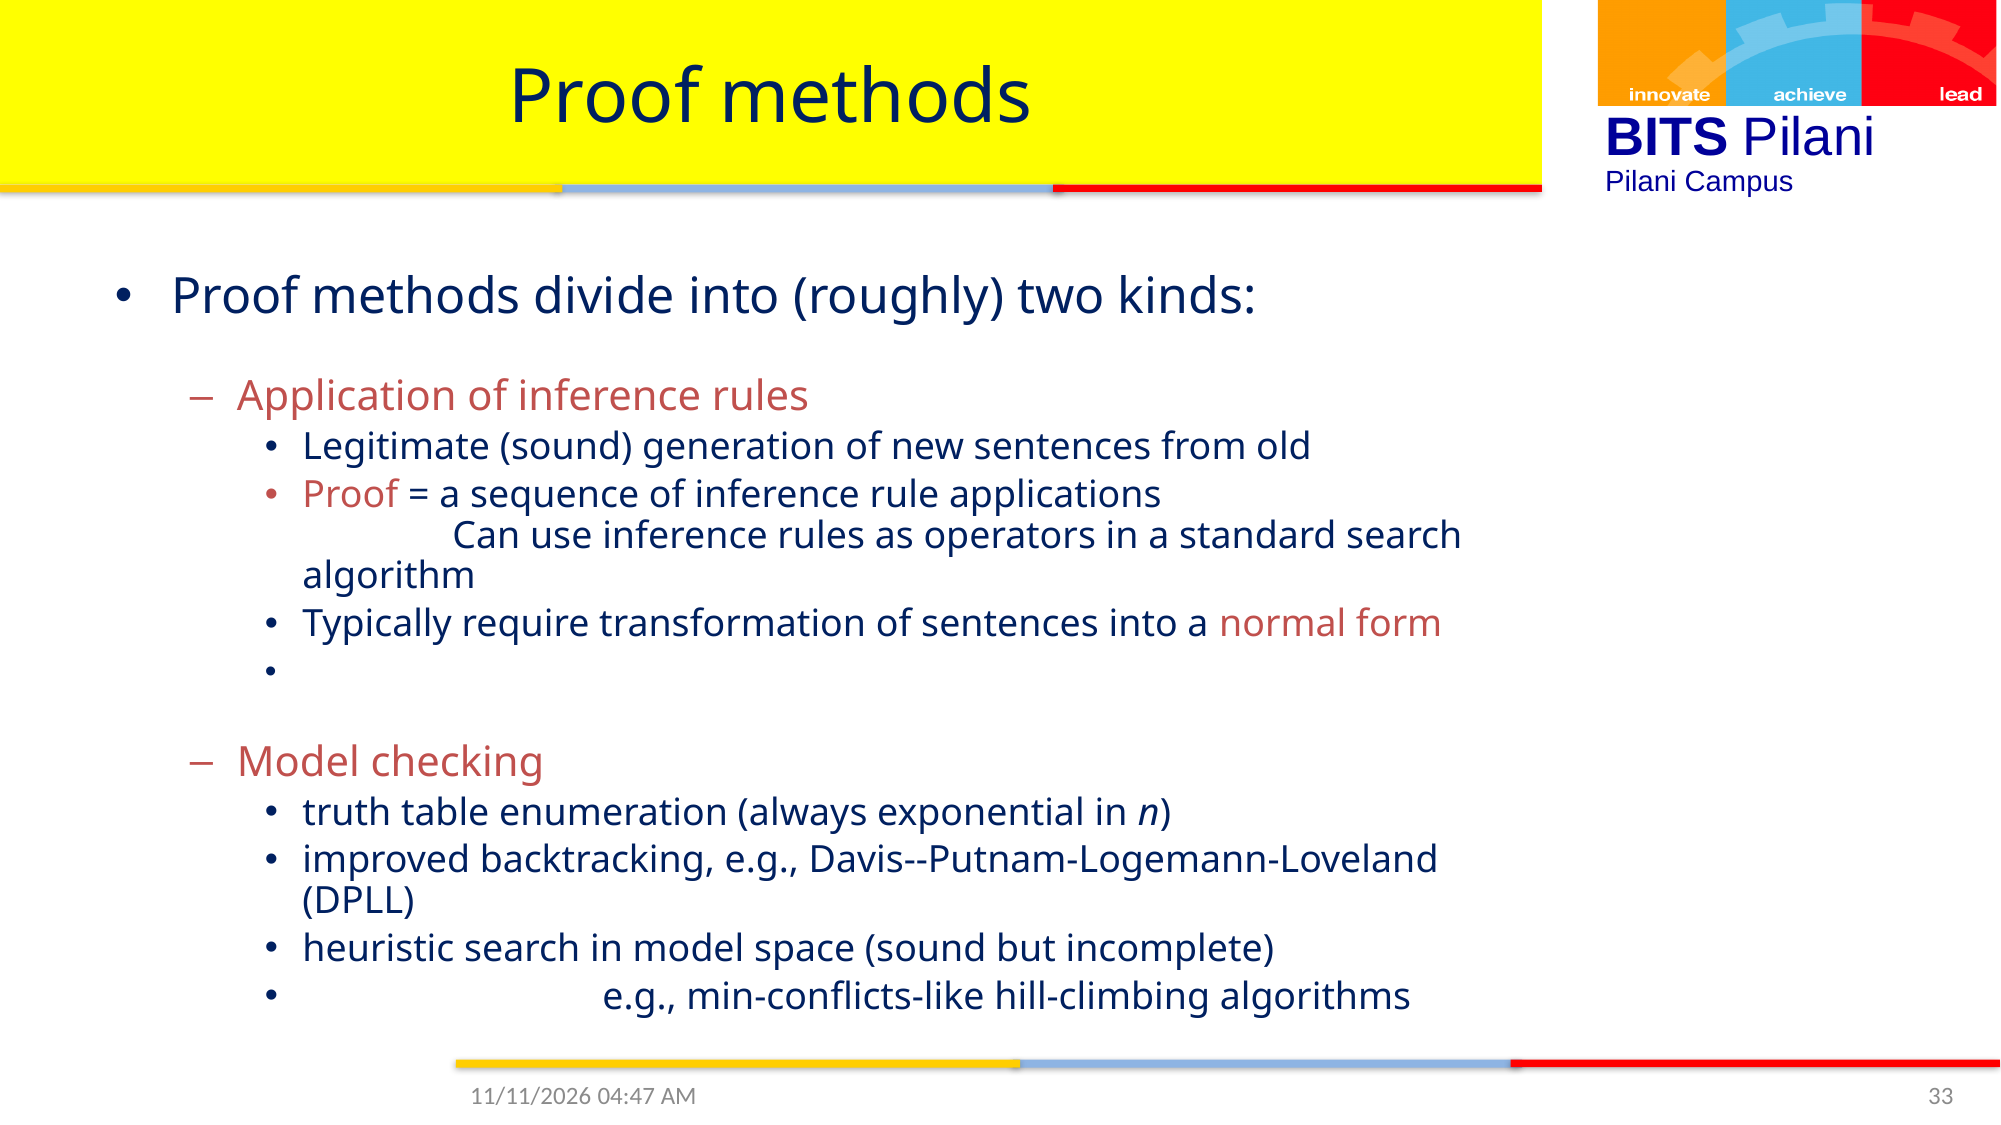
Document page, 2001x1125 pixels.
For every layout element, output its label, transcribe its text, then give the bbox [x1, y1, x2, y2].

slide_number 33 [1749, 1065, 1969, 1125]
title Proof methods [0, 0, 1543, 185]
picture [1597, 0, 1997, 106]
list Proof methods divide into (roughly) two kinds: Application of inference rules Legitimate (sound) generation of new sentences from old Proof = a sequence of inference rule applications Can use inference rules as operators in a standard search algorithm Typically require transformation of sentences into a normal form Model checking truth table enumeration (always exponential in n) improved backtracking, e.g., Davis--Putnam-Logemann-Loveland (DPLL) heuristic search in model space (sound but incomplete) e.g., min-conflicts-like hill-climbing algorithms [99, 262, 1523, 1006]
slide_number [455, 1065, 922, 1125]
